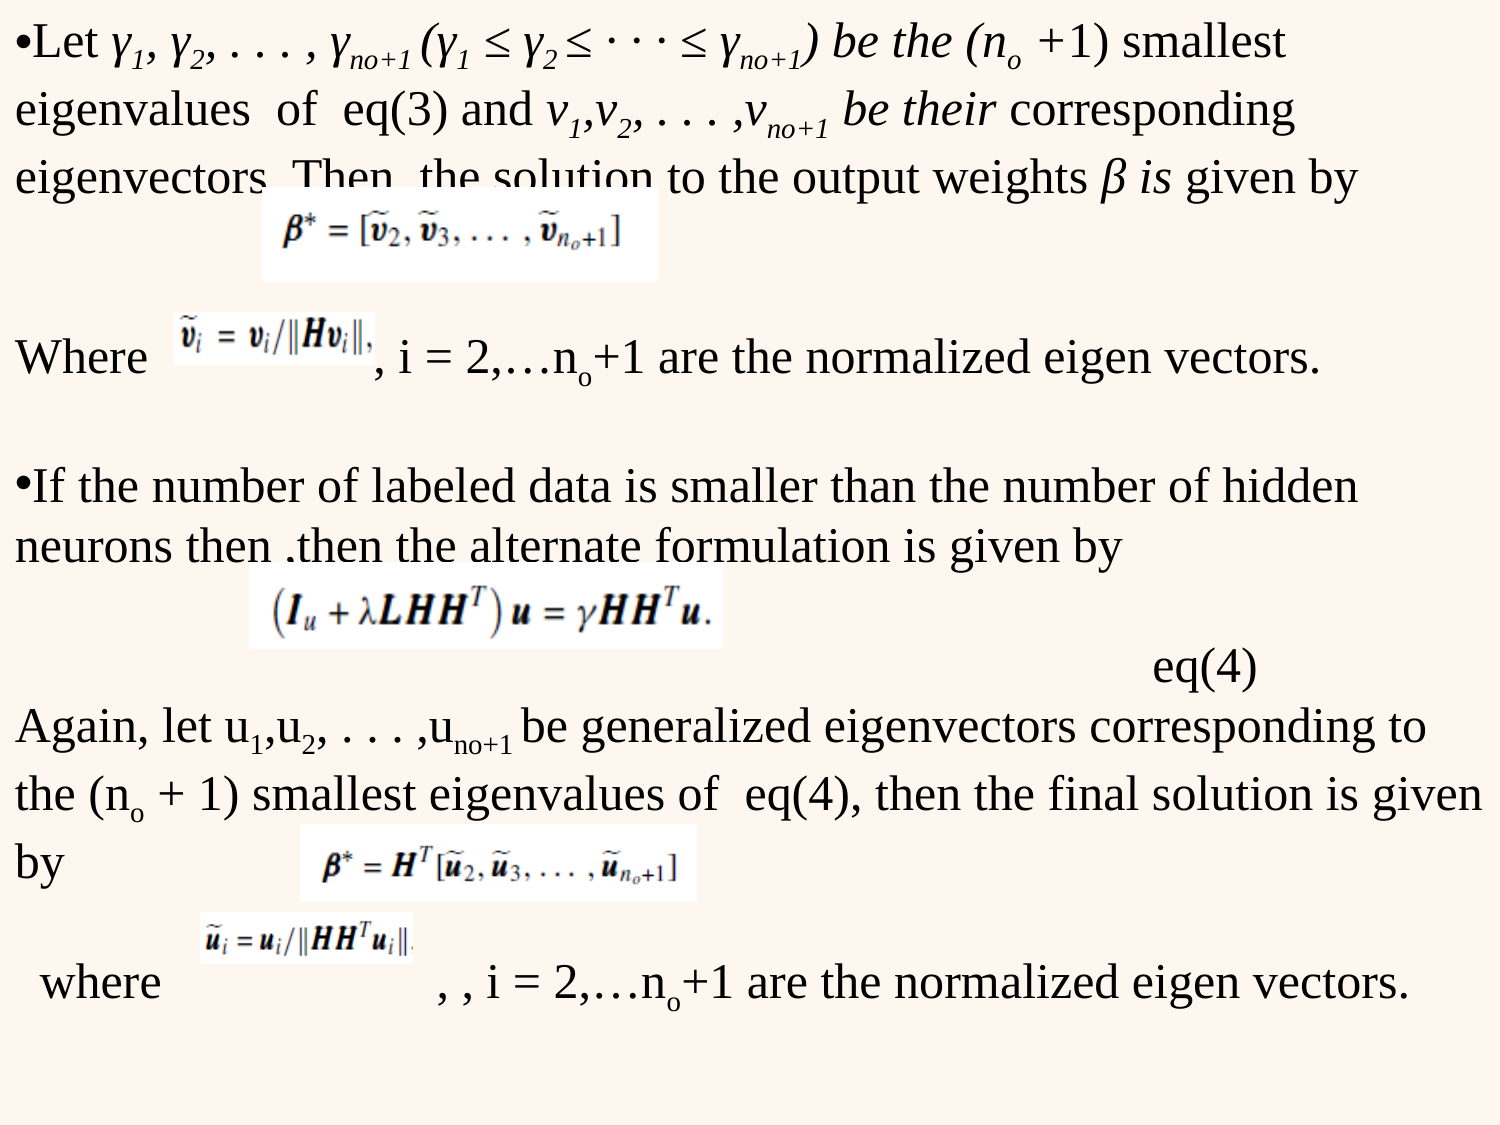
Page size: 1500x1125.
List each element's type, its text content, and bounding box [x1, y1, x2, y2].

text_box Let γ1, γ2, . . . , γno+1 (γ1 ≤ γ2 ≤ · · · ≤ γno+1) be the (no +1) smallest eigenvalues of eq(3) and v1,v2, . . . ,vno+1 be their corresponding eigenvectors. Then, the solution to the output weights β is given by Where , i = 2,…no+1 are the normalized eigen vectors. If the number of labeled data is smaller than the number of hidden neurons then ,then the alternate formulation is given by eq(4) Again, let u1,u2, . . . ,uno+1 be generalized eigenvectors corresponding to the (no + 1) smallest eigenvalues of eq(4), then the final solution is given by where , , i = 2,…no+1 are the normalized eigen vectors. [0, 0, 1500, 1025]
picture [249, 562, 723, 649]
picture [174, 312, 375, 365]
picture [199, 912, 413, 965]
picture [262, 187, 659, 283]
picture [299, 824, 698, 902]
